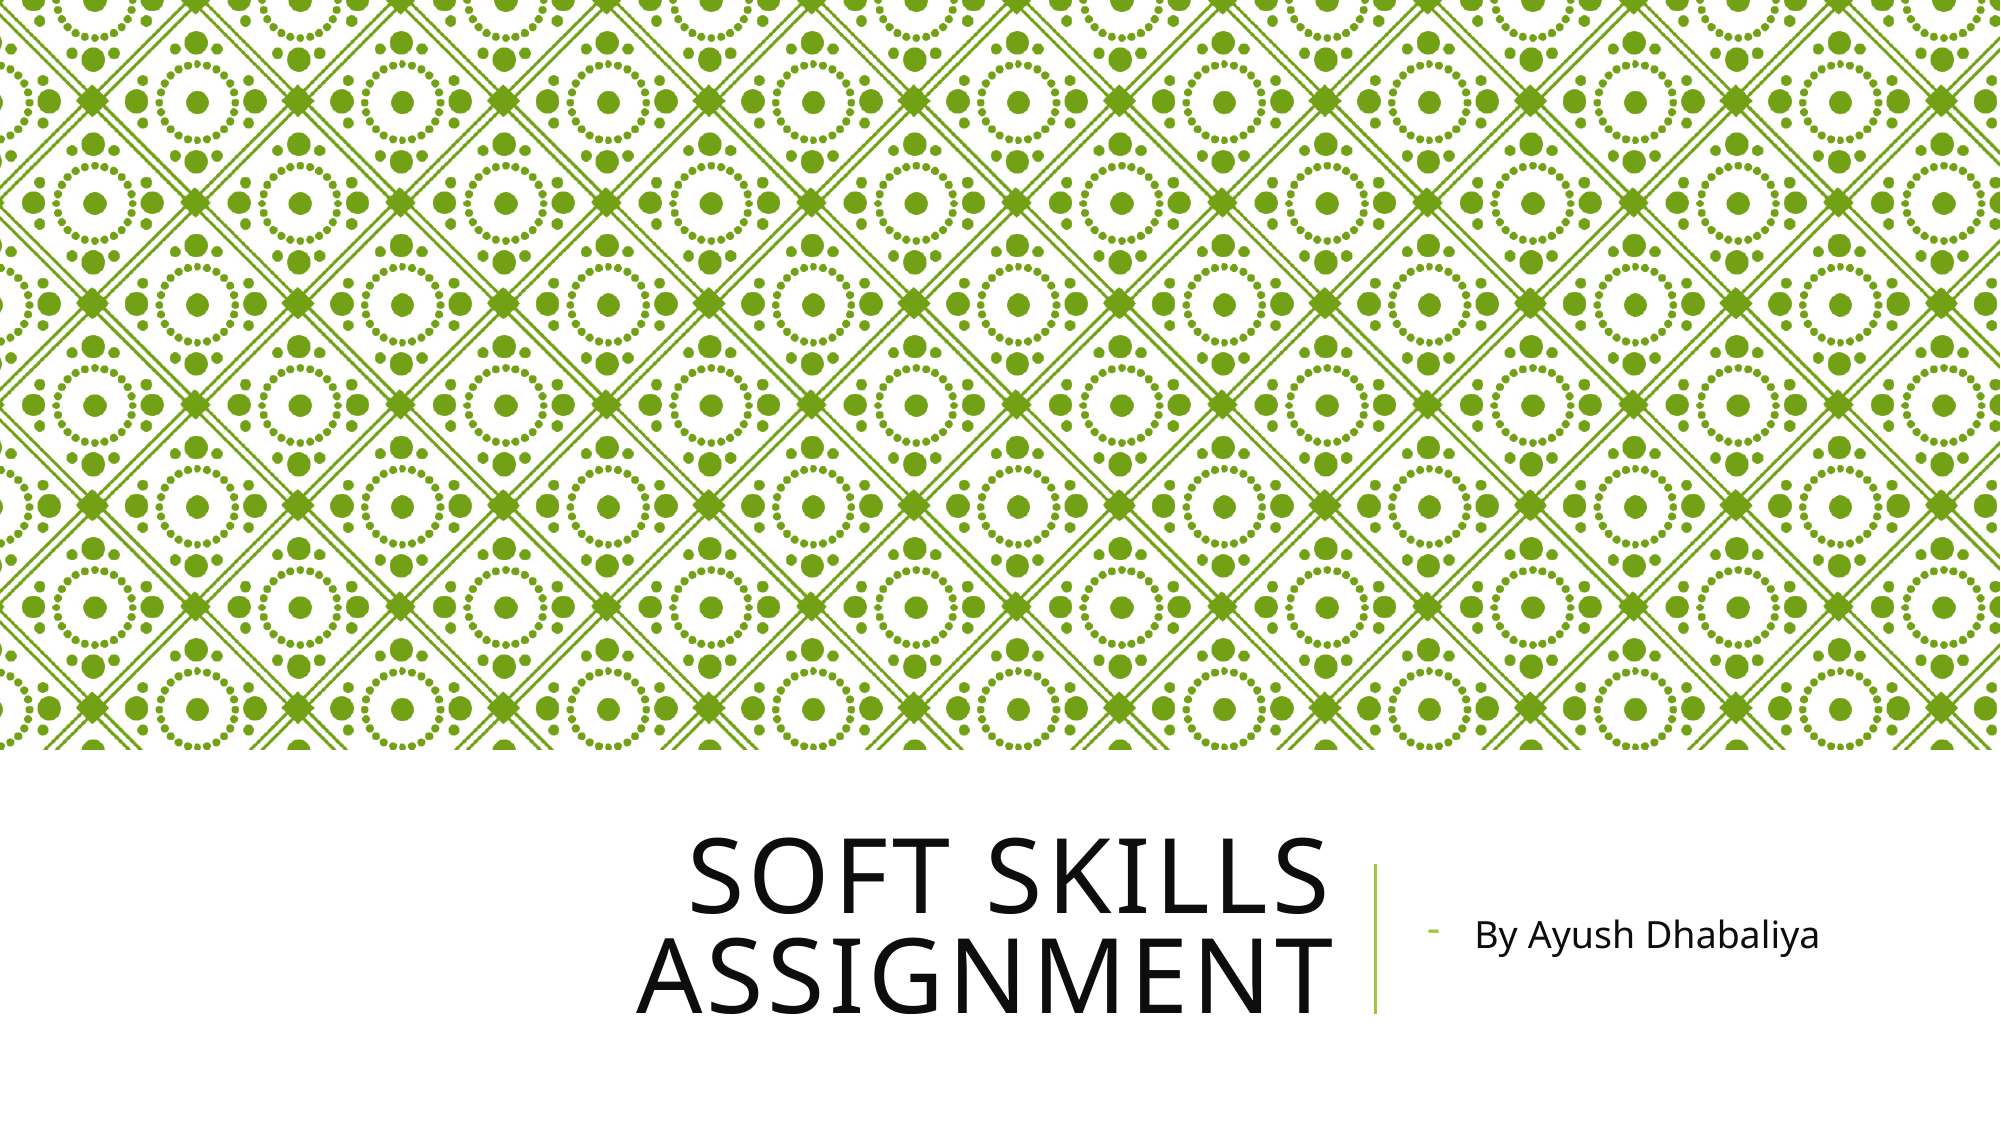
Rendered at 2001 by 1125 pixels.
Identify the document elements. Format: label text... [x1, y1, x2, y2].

title Soft skills assignment [75, 813, 1350, 1054]
subtitle By Ayush Dhabaliya [1412, 813, 1938, 1054]
